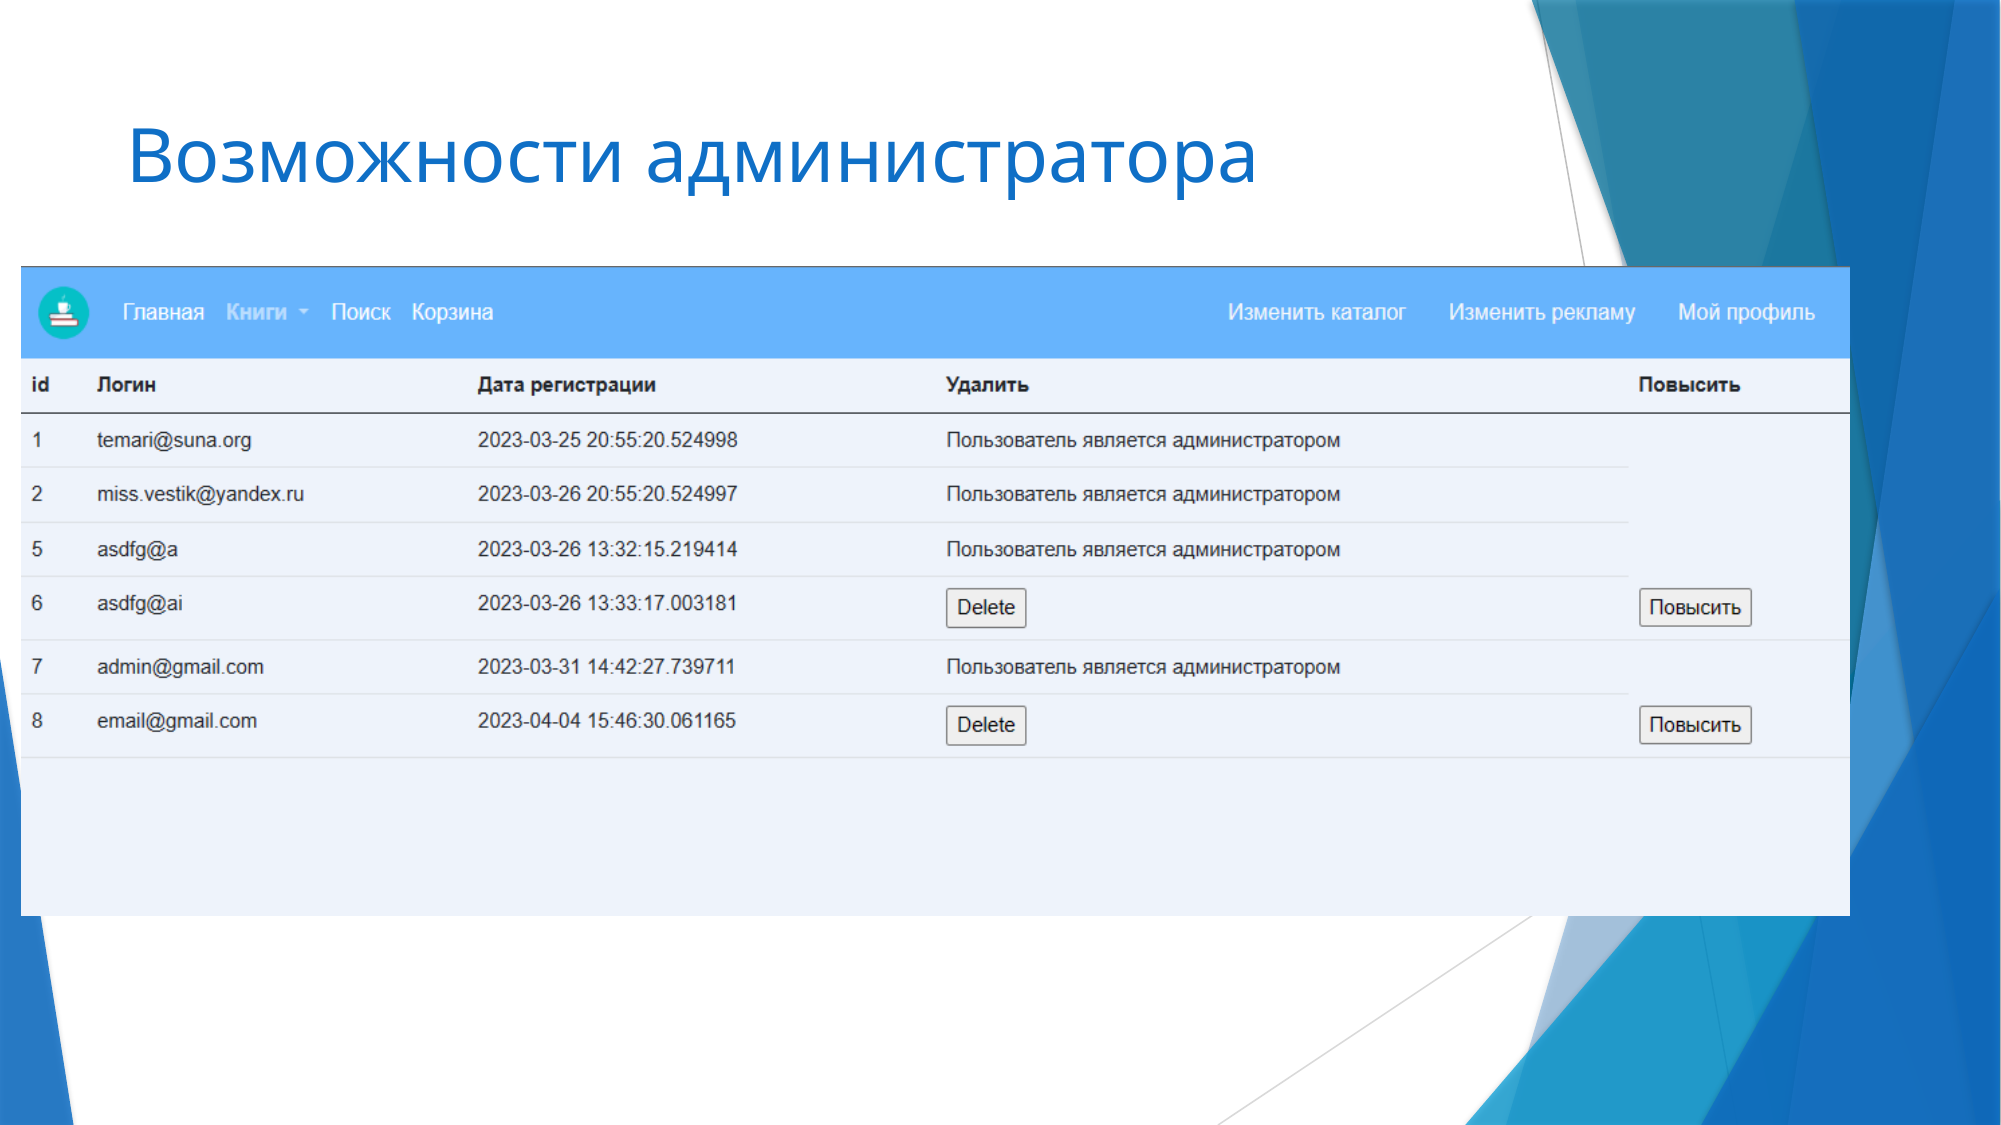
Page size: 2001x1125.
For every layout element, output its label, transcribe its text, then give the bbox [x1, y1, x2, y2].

title Возможности администратора [111, 99, 1522, 266]
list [20, 266, 1850, 917]
